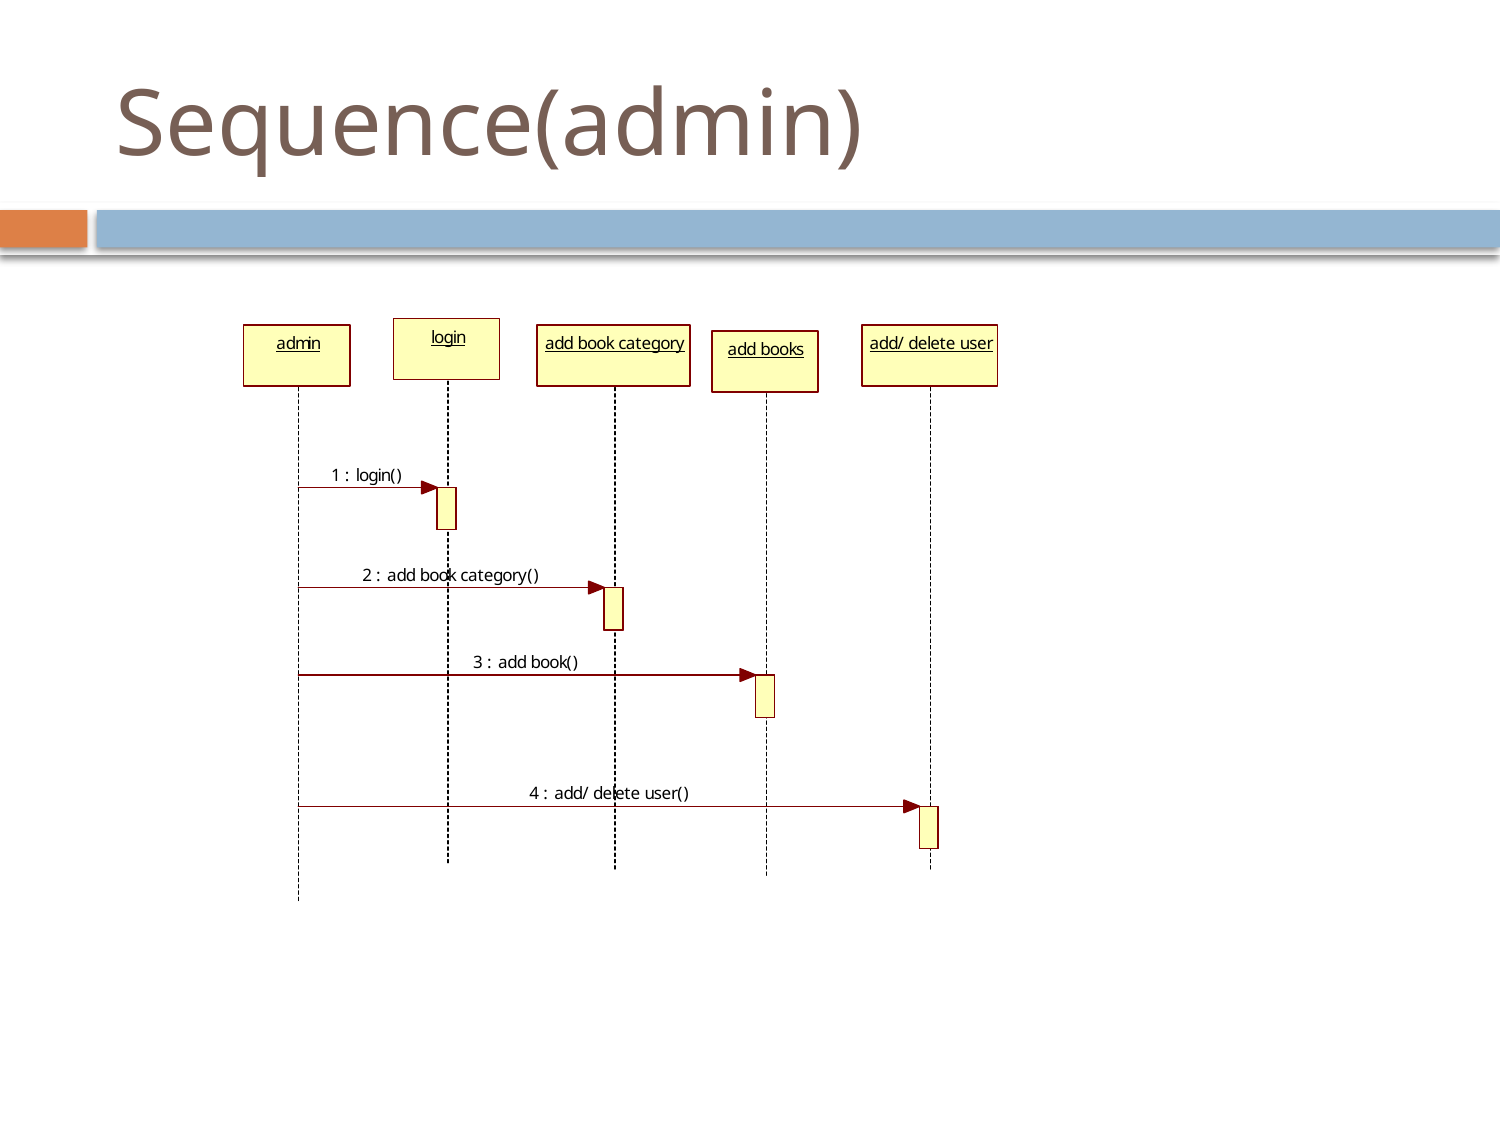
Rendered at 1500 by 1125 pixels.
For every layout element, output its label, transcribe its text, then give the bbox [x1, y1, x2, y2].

title Sequence(admin) [100, 37, 1438, 200]
picture [212, 287, 1031, 935]
